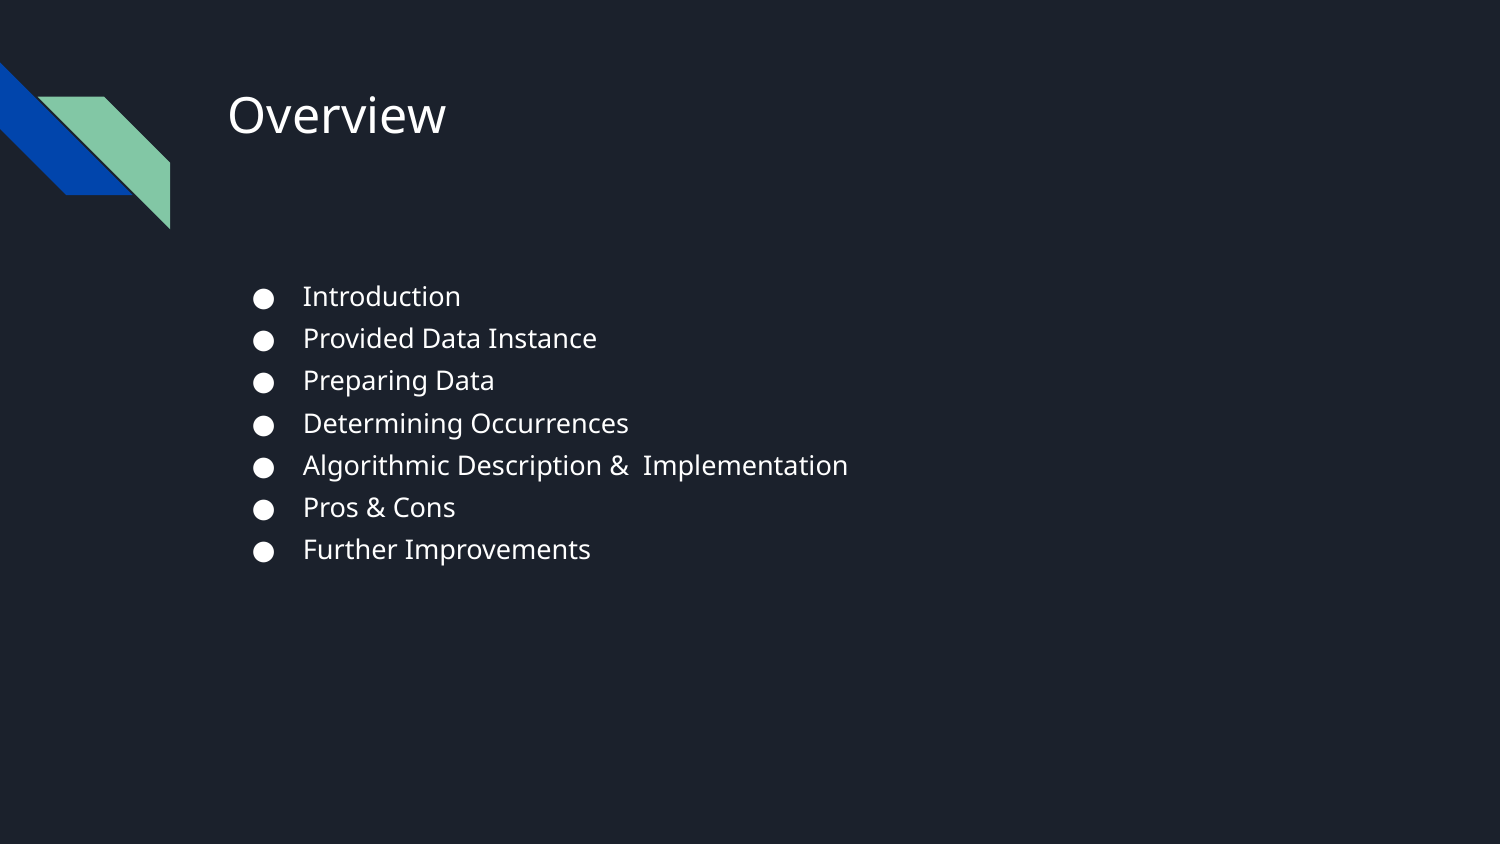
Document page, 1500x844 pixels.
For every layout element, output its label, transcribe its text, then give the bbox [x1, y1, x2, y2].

list Introduction Provided Data Instance Preparing Data Determining Occurrences Algorithmic Description & Implementation Pros & Cons Further Improvements [212, 257, 1368, 735]
title Overview [212, 64, 1368, 215]
